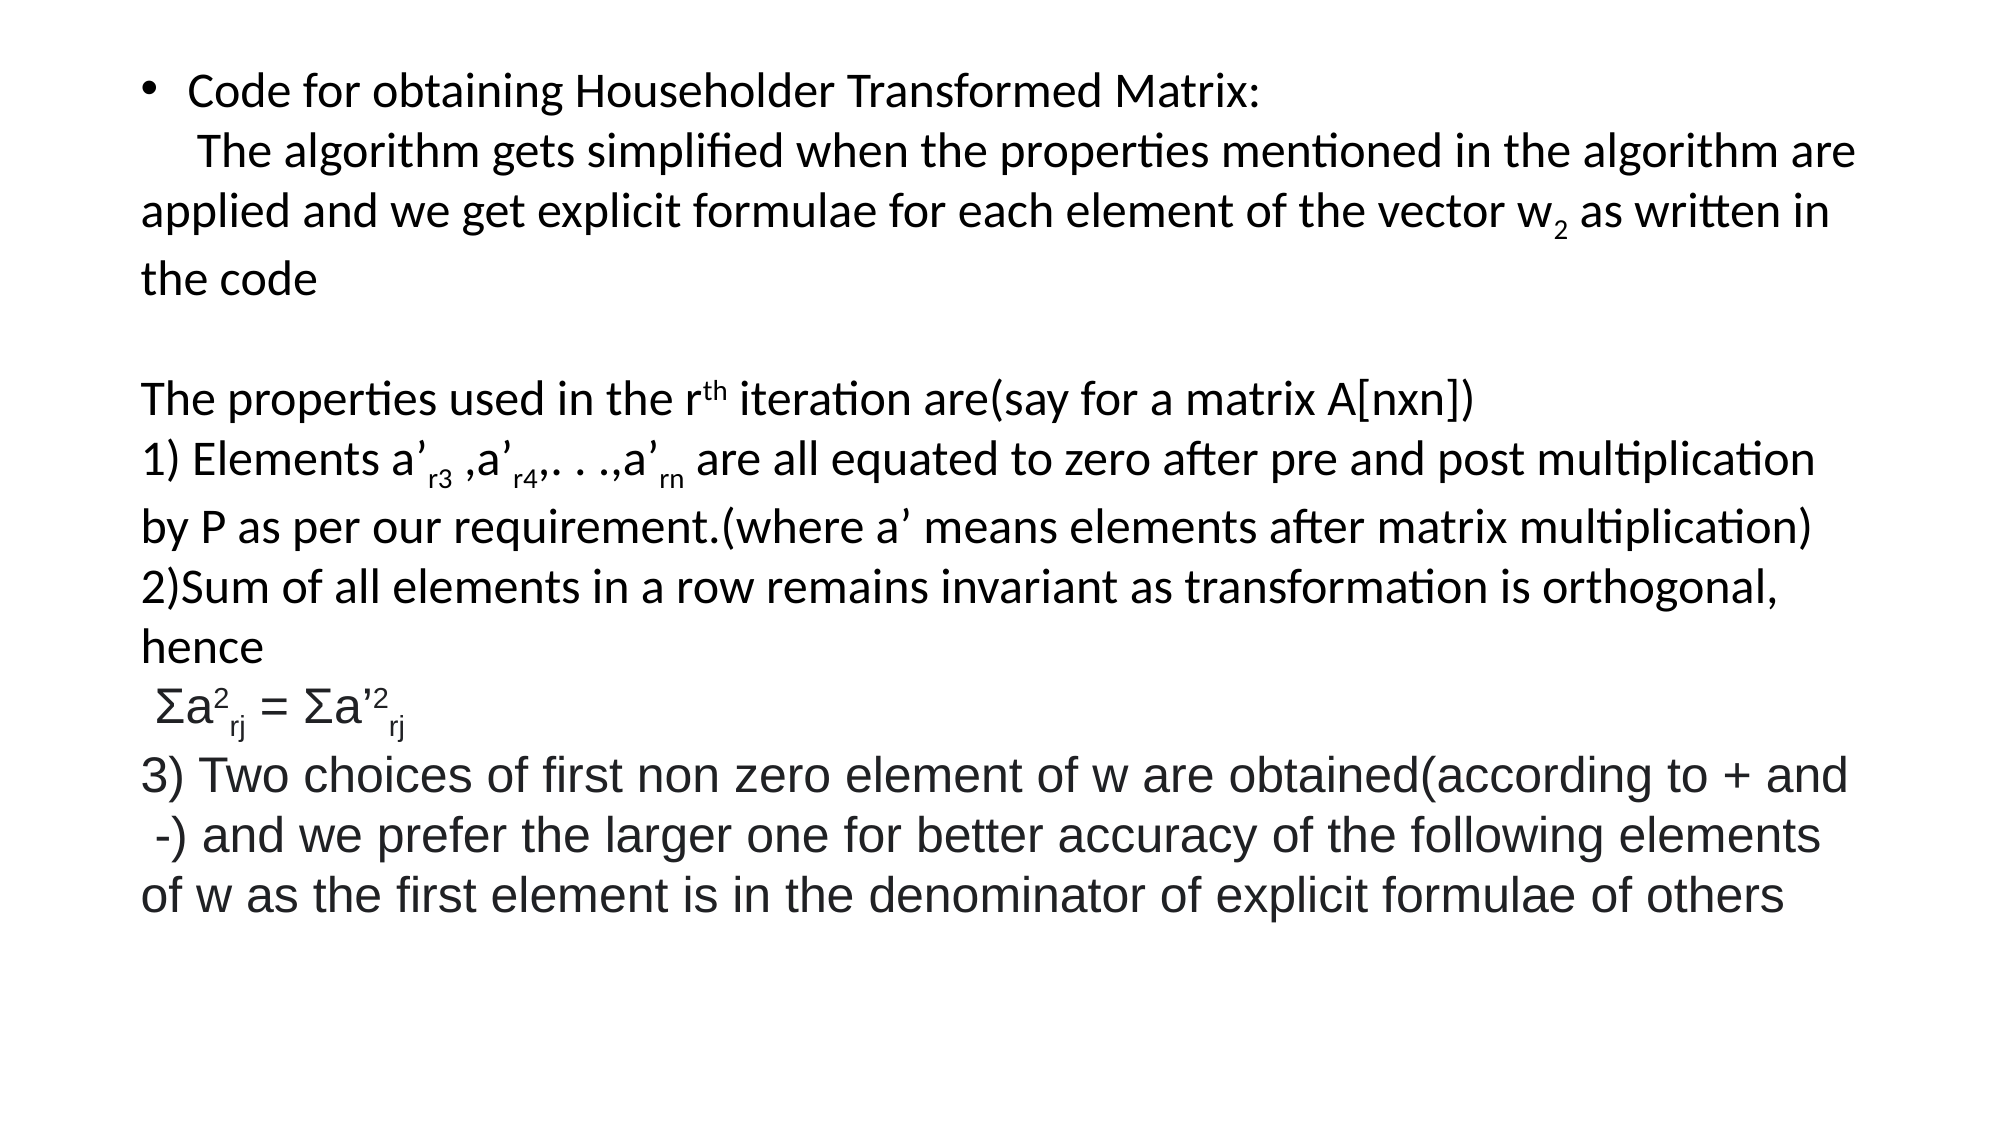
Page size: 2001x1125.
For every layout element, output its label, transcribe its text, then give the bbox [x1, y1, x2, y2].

text_box Code for obtaining Householder Transformed Matrix: The algorithm gets simplified when the properties mentioned in the algorithm are applied and we get explicit formulae for each element of the vector w2 as written in the code The properties used in the rth iteration are(say for a matrix A[nxn]) 1) Elements a’r3 ,a’r4,. . .,a’rn are all equated to zero after pre and post multiplication by P as per our requirement.(where a’ means elements after matrix multiplication) 2)Sum of all elements in a row remains invariant as transformation is orthogonal, hence Σa2rj = Σa’2rj 3) Two choices of first non zero element of w are obtained(according to + and -) and we prefer the larger one for better accuracy of the following elements of w as the first element is in the denominator of explicit formulae of others [125, 49, 1875, 930]
